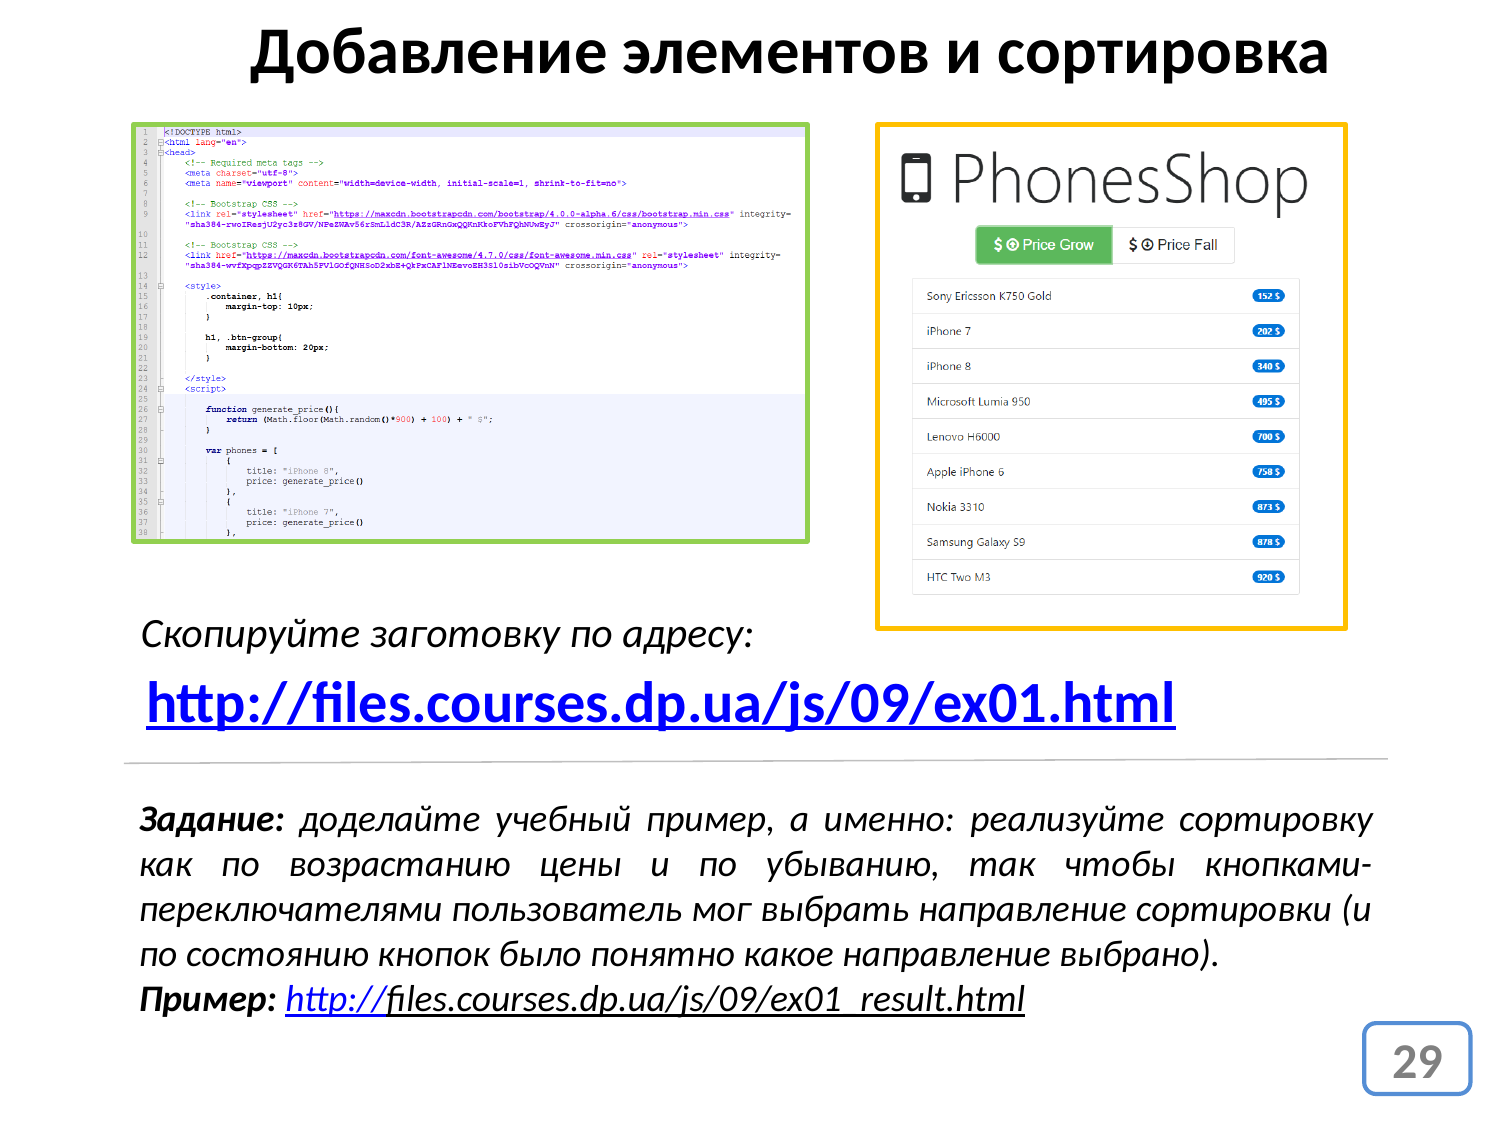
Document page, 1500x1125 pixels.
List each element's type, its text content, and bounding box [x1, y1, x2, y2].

text_box Добавление элементов и сортировка [235, 0, 1347, 95]
text_box http://files.courses.dp.ua/js/09/ex01.html [131, 656, 1191, 742]
text_box 29 [1362, 1021, 1473, 1097]
picture [879, 126, 1344, 627]
text_box Задание: доделайте учебный пример, а именно: реализуйте сортировку как по возрастанию цены и по убыванию, так чтобы кнопками-переключателями пользователь мог выбрать направление сортировки (и по состоянию кнопок было понятно какое направление выбрано). Пример: http://files.courses.dp.ua/js/09/ex01_result.html [123, 786, 1388, 1027]
picture [135, 126, 806, 540]
text_box Скопируйте заготовку по адресу: [126, 597, 770, 663]
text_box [123, 758, 1389, 764]
